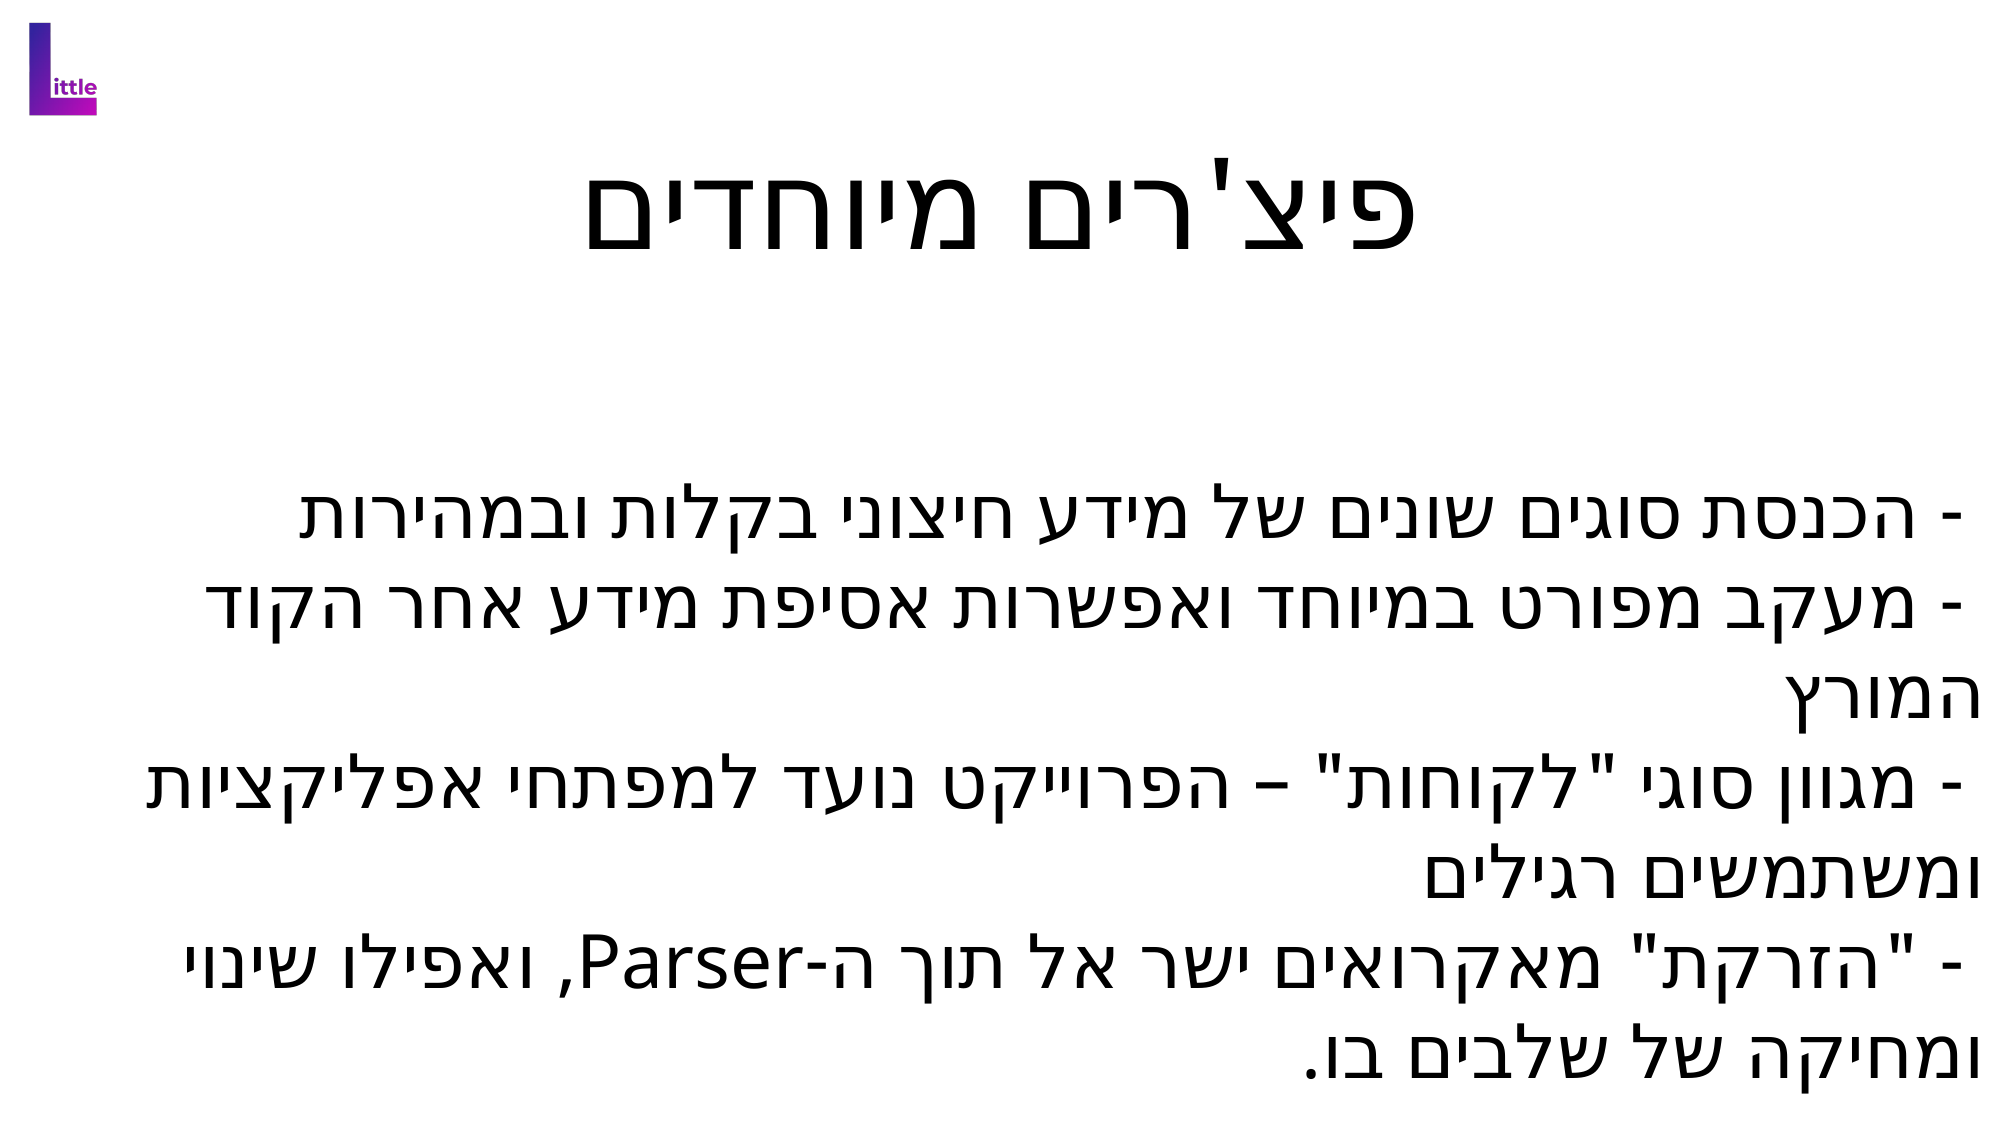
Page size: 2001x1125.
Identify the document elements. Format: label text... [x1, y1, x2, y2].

picture [23, 19, 103, 118]
text_box פיצ'רים מיוחדים [0, 117, 2000, 282]
text_box - הכנסת סוגים שונים של מידע חיצוני בקלות ובמהירות - מעקב מפורט במיוחד ואפשרות אסיפת מידע אחר הקוד המורץ - מגוון סוגי "לקוחות" – הפרוייקט נועד למפתחי אפליקציות ומשתמשים רגילים - "הזרקת" מאקרואים ישר אל תוך ה-Parser, ואפילו שינוי ומחיקה של שלבים בו. [0, 456, 2000, 1102]
